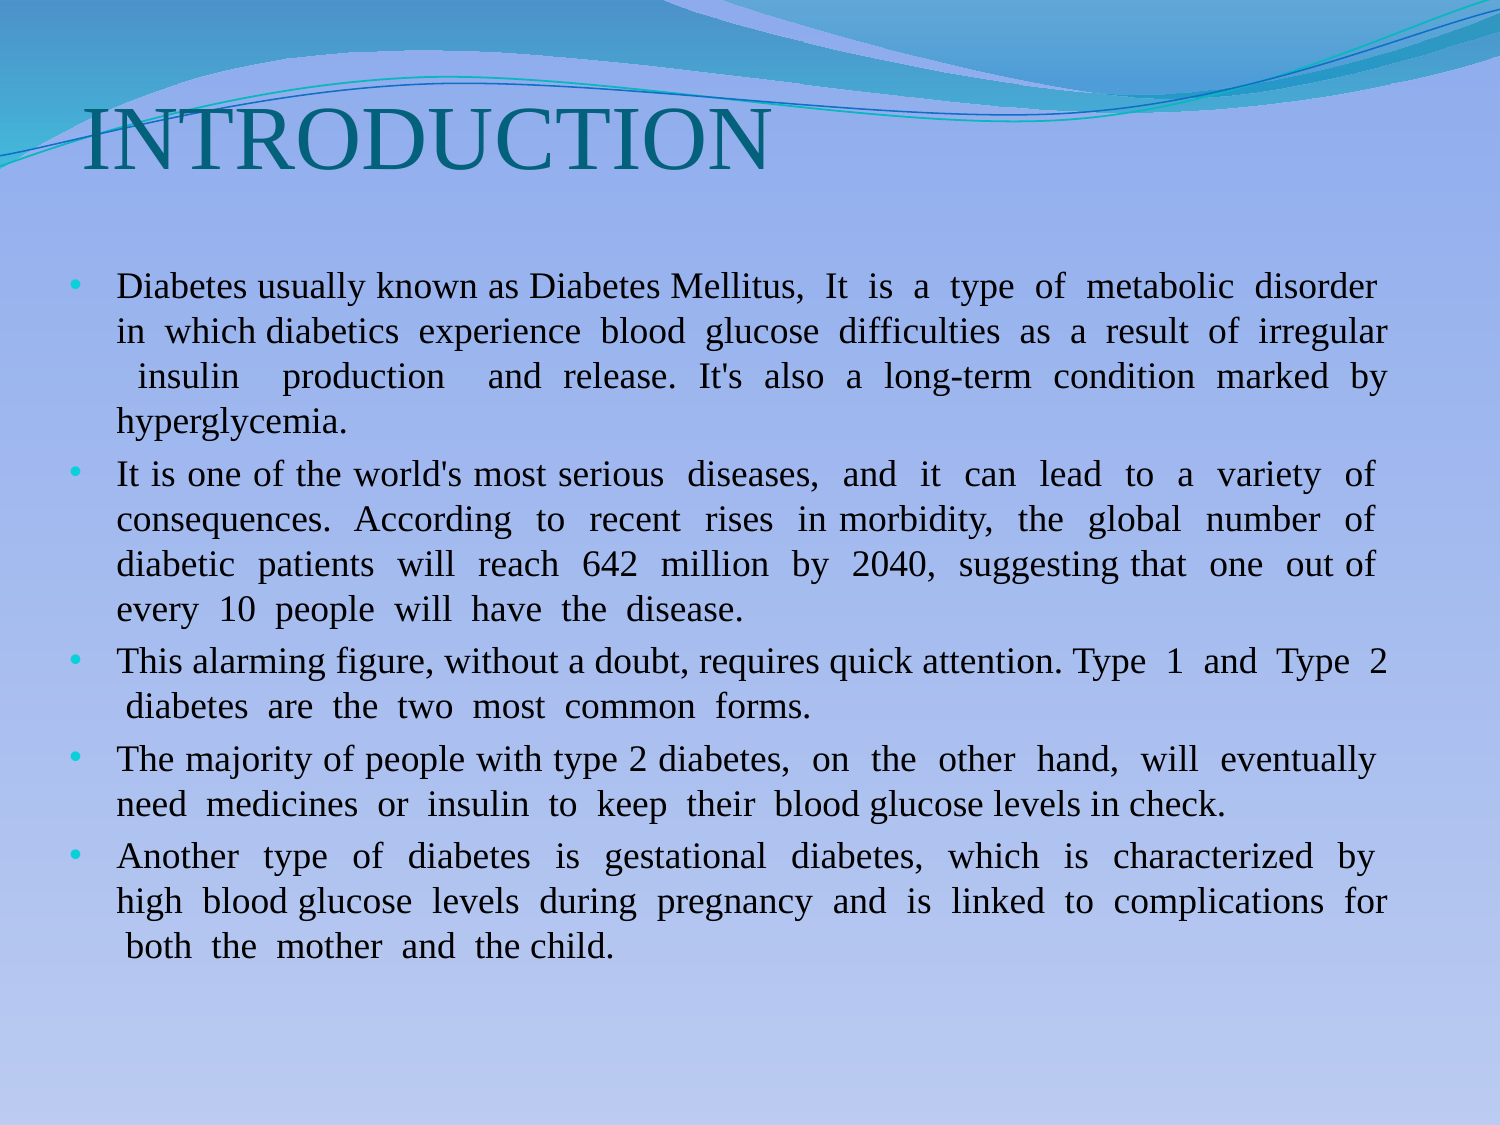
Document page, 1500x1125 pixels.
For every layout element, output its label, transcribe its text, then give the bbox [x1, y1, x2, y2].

title INTRODUCTION [81, 0, 1432, 188]
list Diabetes usually known as Diabetes Mellitus, It is a type of metabolic disorder in which diabetics experience blood glucose difficulties as a result of irregular insulin production and release. It's also a long-term condition marked by hyperglycemia. It is one of the world's most serious diseases, and it can lead to a variety of consequences. According to recent rises in morbidity, the global number of diabetic patients will reach 642 million by 2040, suggesting that one out of every 10 people will have the disease. This alarming figure, without a doubt, requires quick attention. Type 1 and Type 2 diabetes are the two most common forms. The majority of people with type 2 diabetes, on the other hand, will eventually need medicines or insulin to keep their blood glucose levels in check. Another type of diabetes is gestational diabetes, which is characterized by high blood glucose levels during pregnancy and is linked to complications for both the mother and the child. [54, 253, 1405, 1098]
